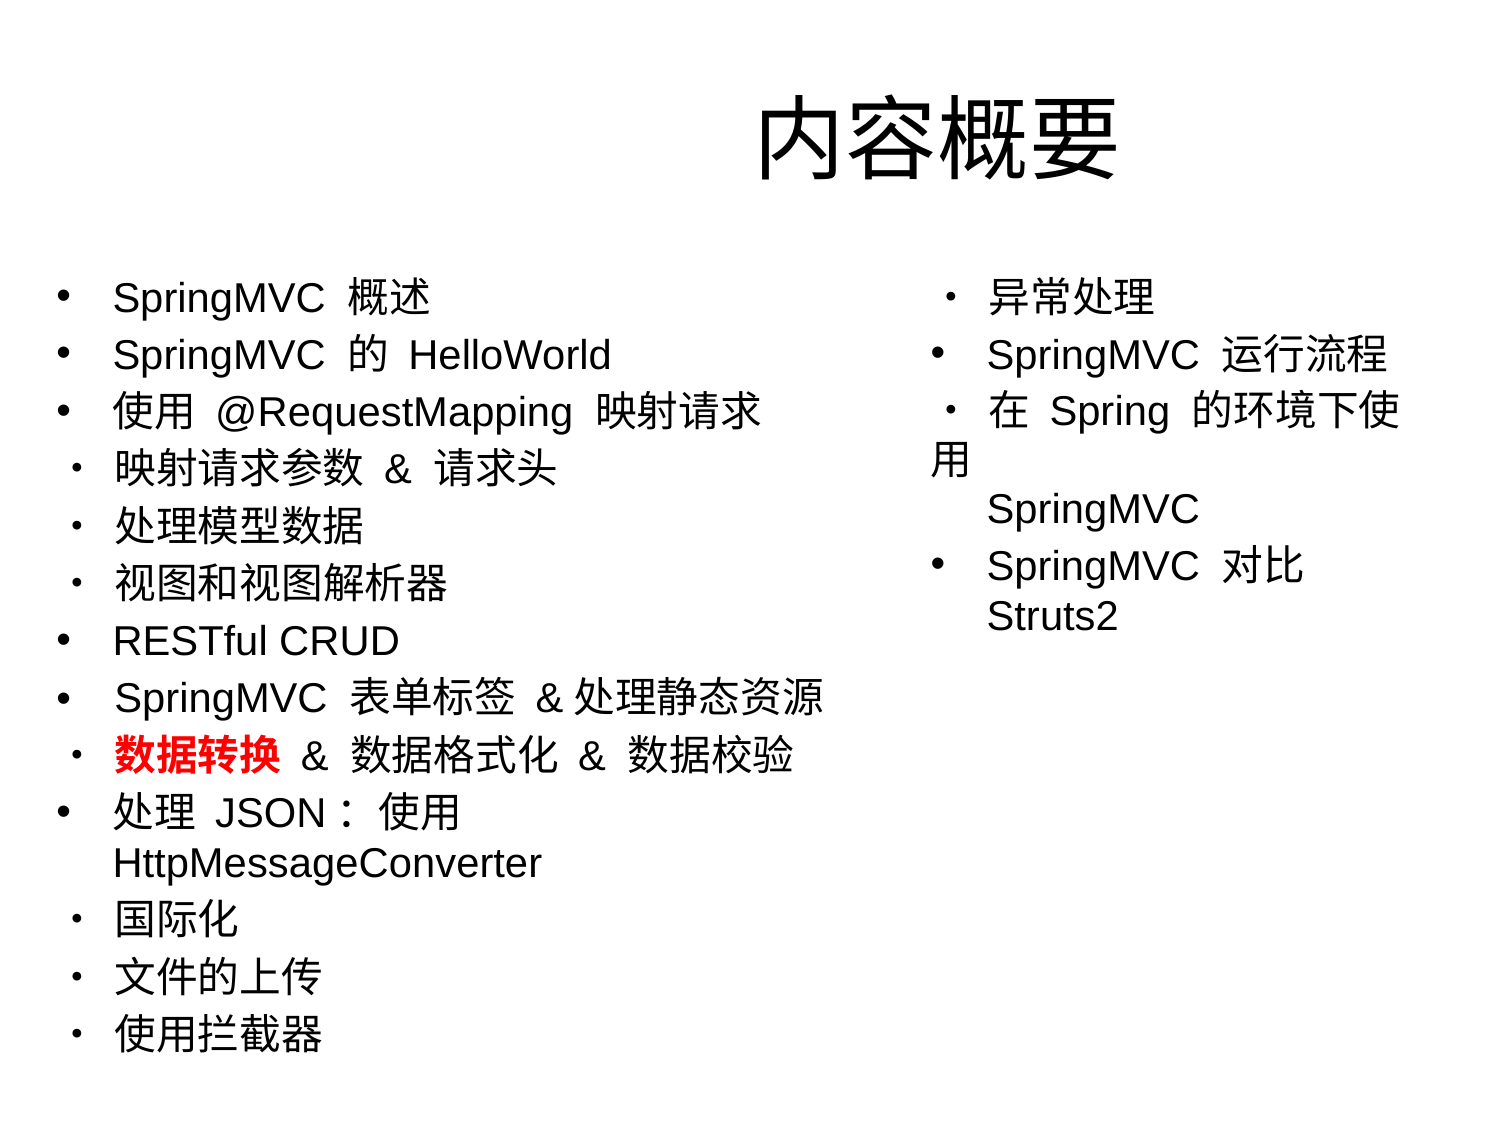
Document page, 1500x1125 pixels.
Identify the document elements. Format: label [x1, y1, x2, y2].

text_box [928, 270, 1440, 639]
text_box [54, 270, 886, 1058]
title [75, 36, 1425, 241]
